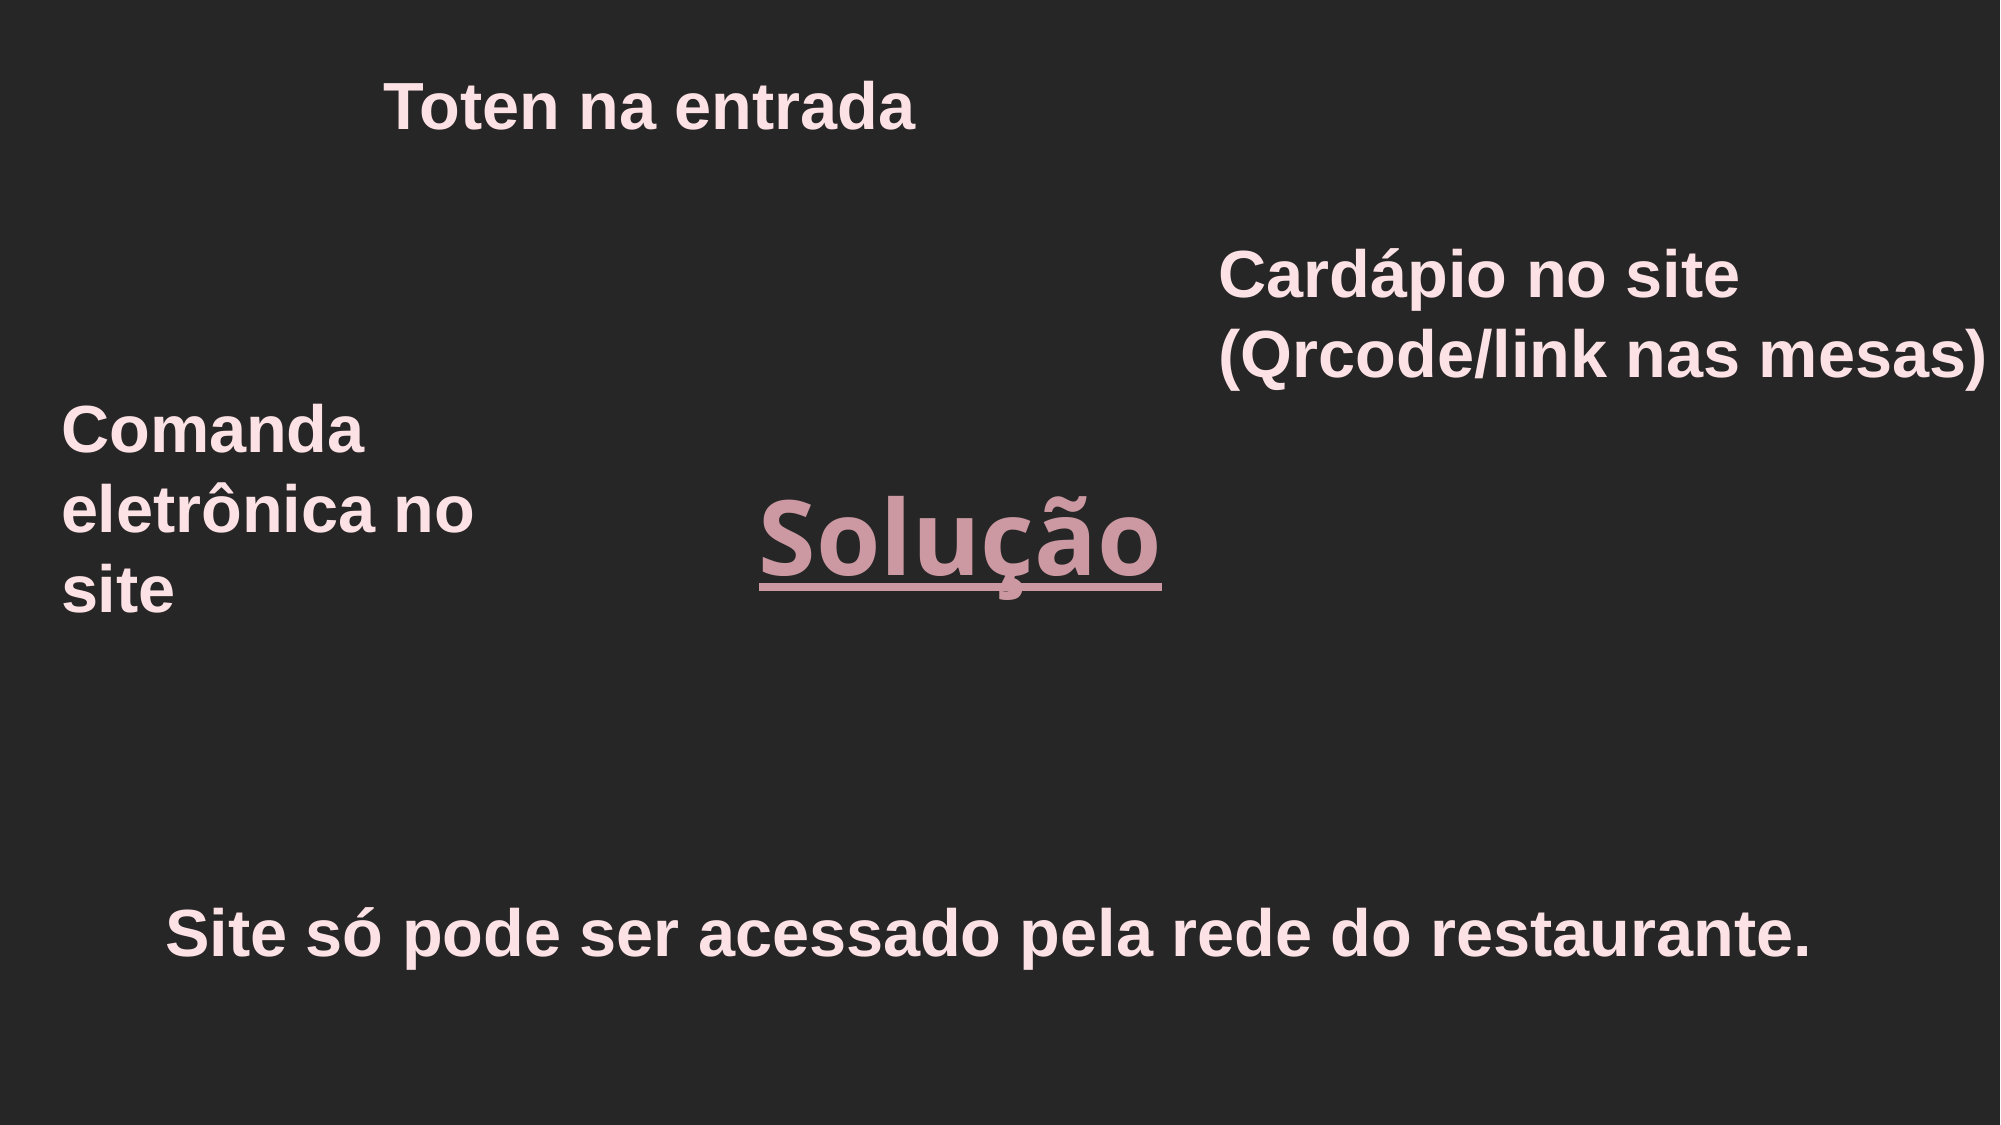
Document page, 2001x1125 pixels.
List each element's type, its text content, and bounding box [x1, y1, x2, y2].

text_box Site só pode ser acessado pela rede do restaurante. [150, 881, 1829, 1022]
text_box Cardápio no site (Qrcode/link nas mesas) [1203, 223, 2000, 399]
text_box Comanda eletrônica no site [46, 378, 622, 634]
text_box Toten na entrada [368, 55, 1014, 151]
text_box Solução [744, 463, 1237, 604]
